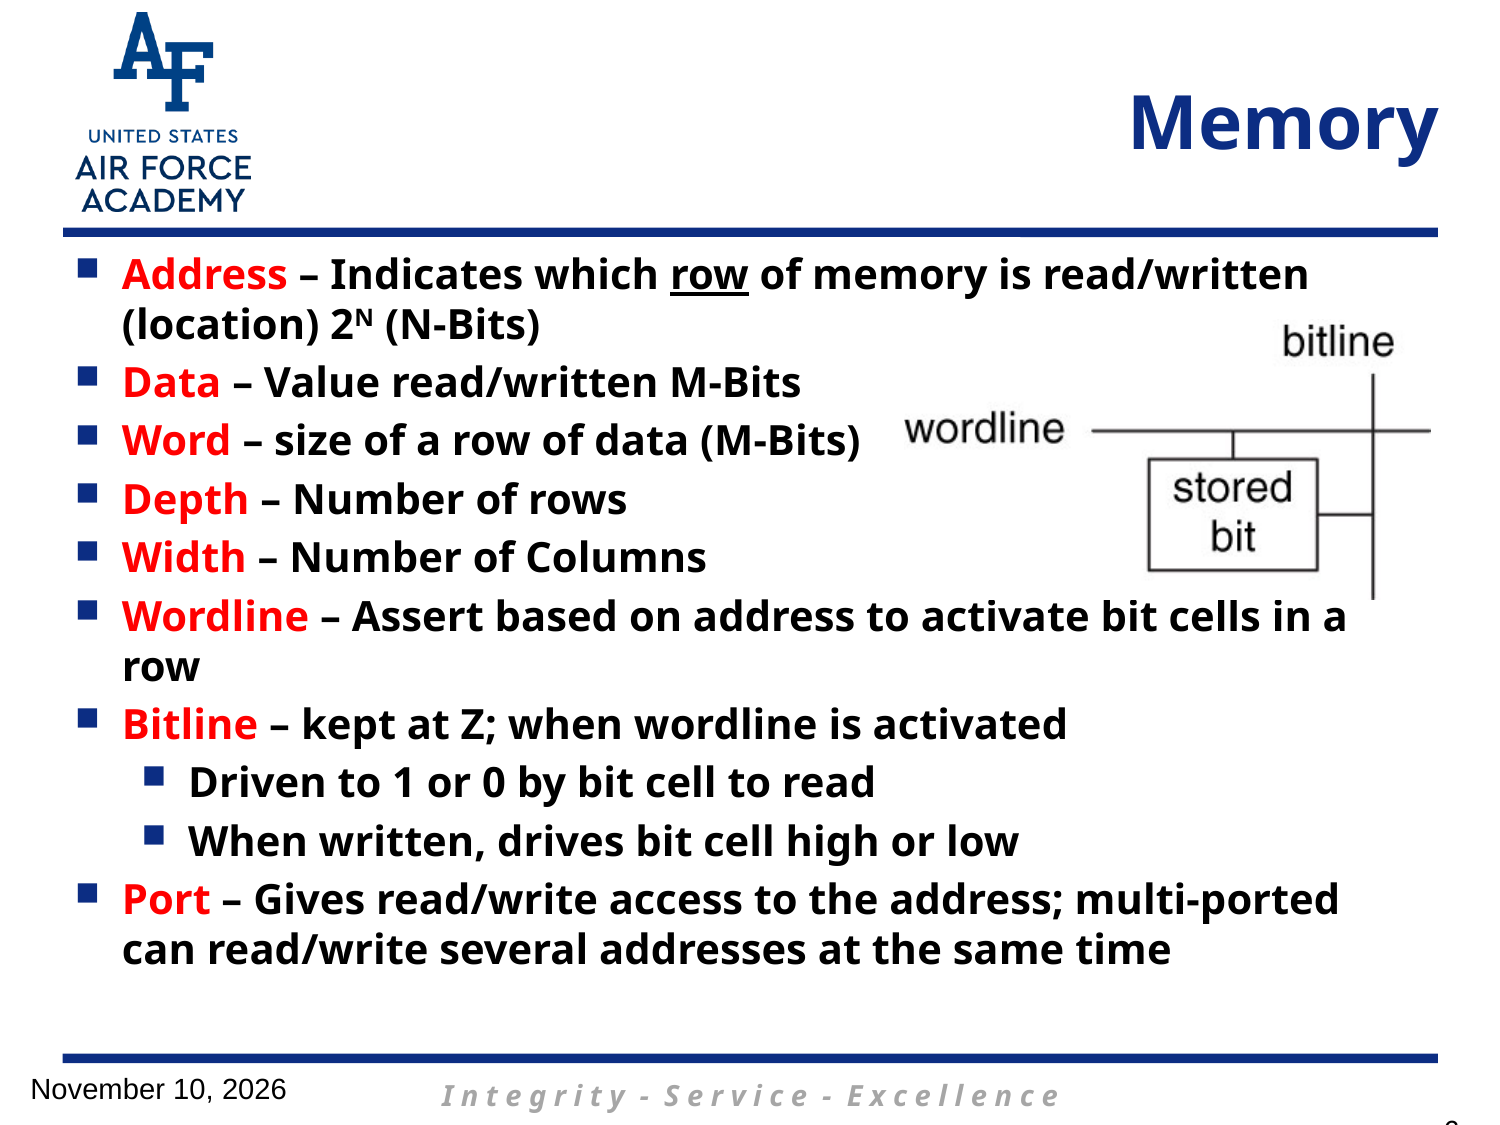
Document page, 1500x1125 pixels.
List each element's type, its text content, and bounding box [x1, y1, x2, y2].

picture [904, 319, 1431, 601]
picture [75, 12, 251, 212]
list Address – Indicates which row of memory is read/written (location) 2N (N-Bits) Data – Value read/written M-Bits Word – size of a row of data (M-Bits) Depth – Number of rows Width – Number of Columns Wordline – Assert based on address to activate bit cells in a row Bitline – kept at Z; when wordline is activated Driven to 1 or 0 by bit cell to read When written, drives bit cell high or low Port – Gives read/write access to the address; multi-ported can read/write several addresses at the same time [59, 239, 1441, 1051]
title Memory [299, 29, 1456, 211]
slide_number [15, 1028, 366, 1107]
slide_number 6 [1402, 1069, 1500, 1125]
